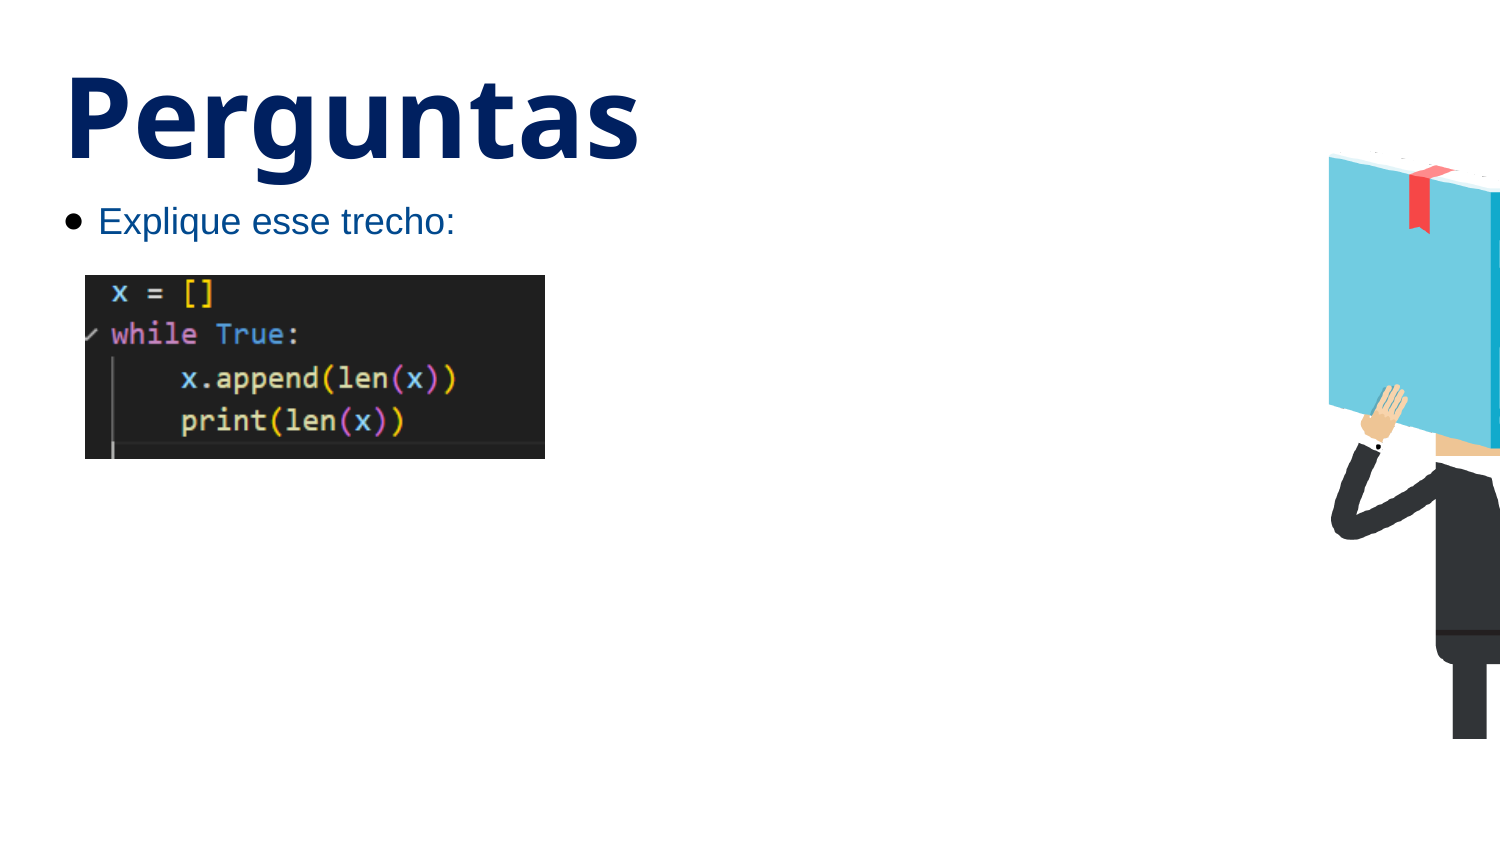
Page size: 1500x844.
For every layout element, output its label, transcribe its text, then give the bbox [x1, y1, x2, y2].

picture [84, 275, 545, 459]
text_box Perguntas [47, 30, 1275, 179]
text_box Explique esse trecho: [47, 182, 1310, 508]
picture [1328, 147, 1500, 739]
